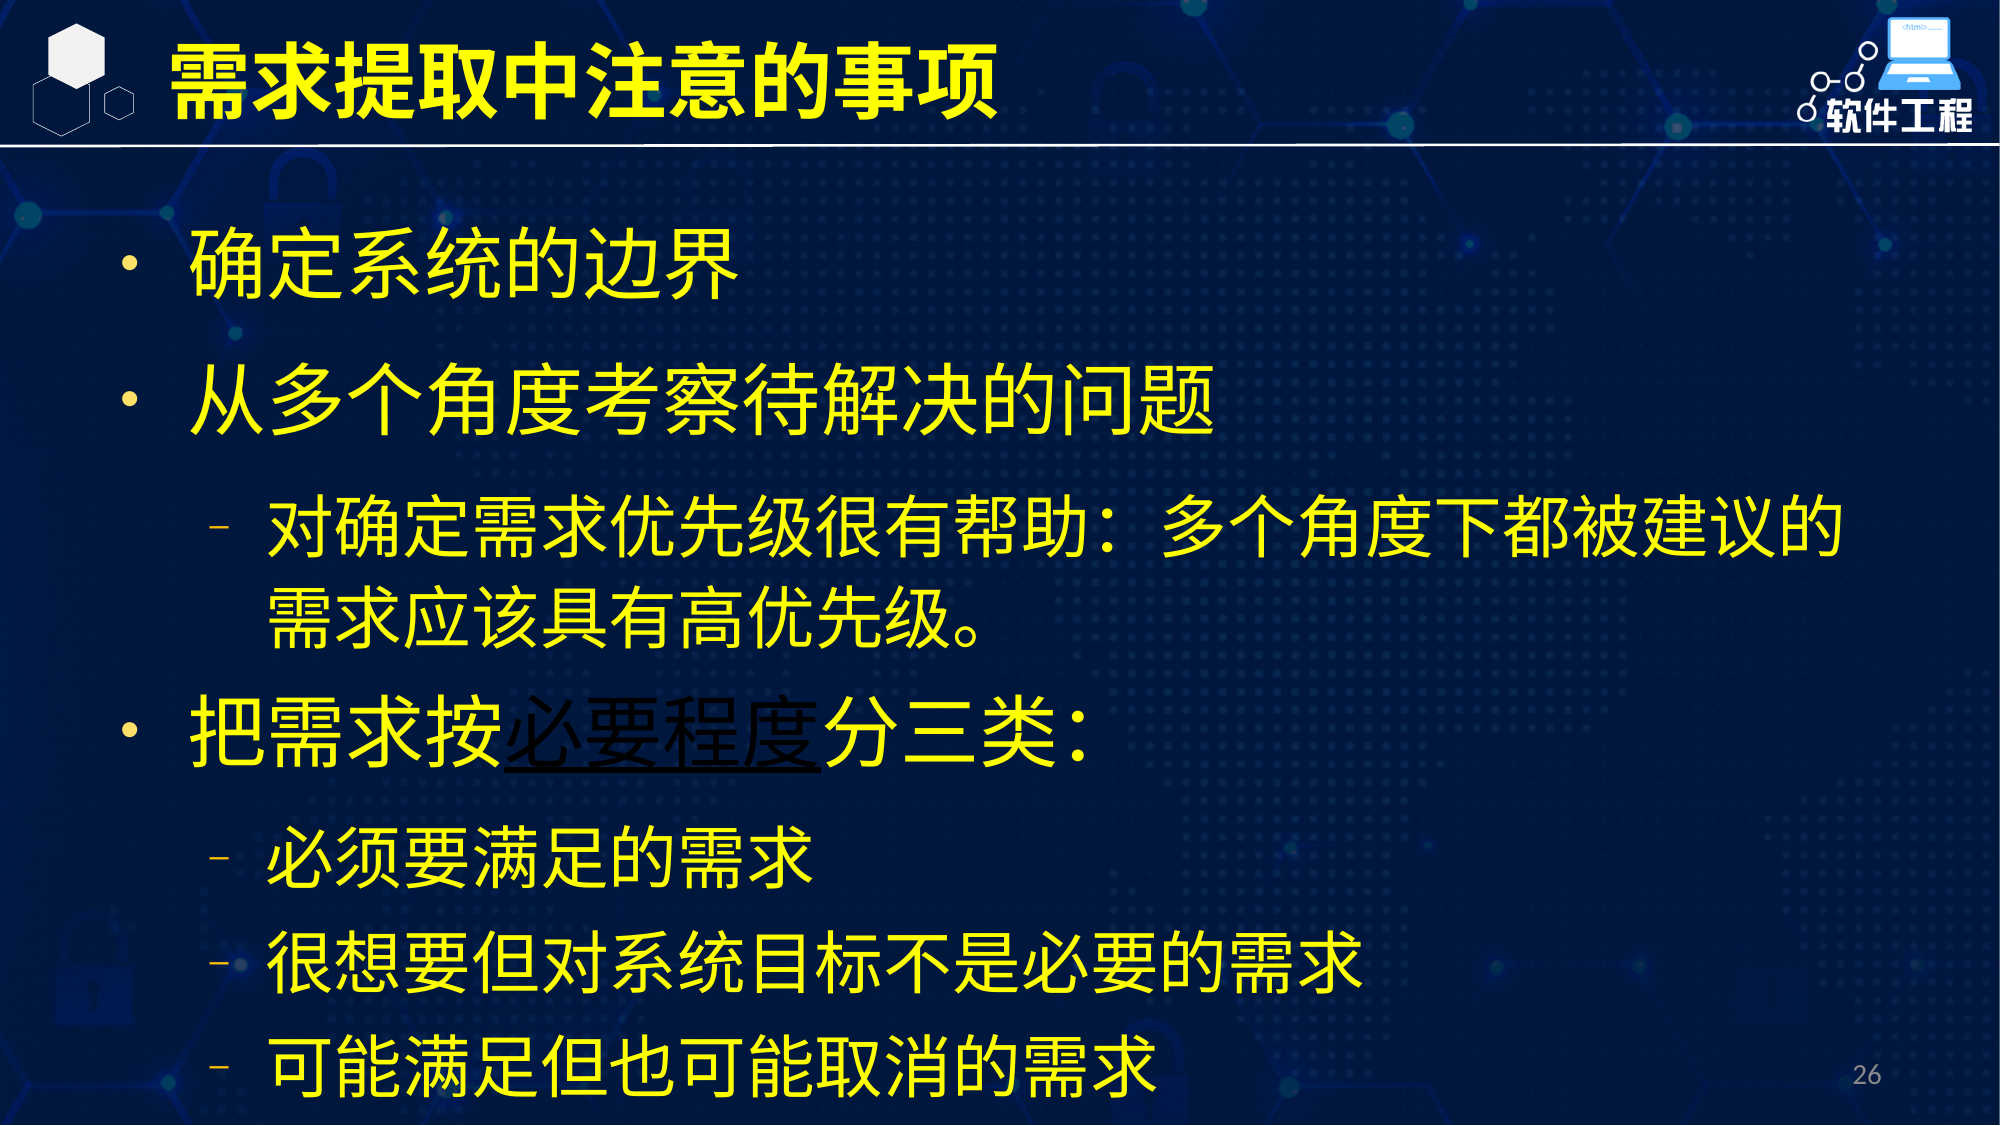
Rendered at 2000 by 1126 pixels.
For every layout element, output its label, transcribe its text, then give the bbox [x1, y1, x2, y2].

list 确定系统的边界 从多个角度考察待解决的问题 对确定需求优先级很有帮助：多个角度下都被建议的需求应该具有高优先级。 把需求按必要程度分三类： 必须要满足的需求 很想要但对系统目标不是必要的需求 可能满足但也可能取消的需求 [102, 196, 1903, 1036]
picture [0, 0, 2000, 145]
text_box 需求提取中注意的事项 [149, 21, 1839, 138]
slide_number 26 [1433, 1042, 1900, 1103]
picture [0, 146, 2000, 1125]
